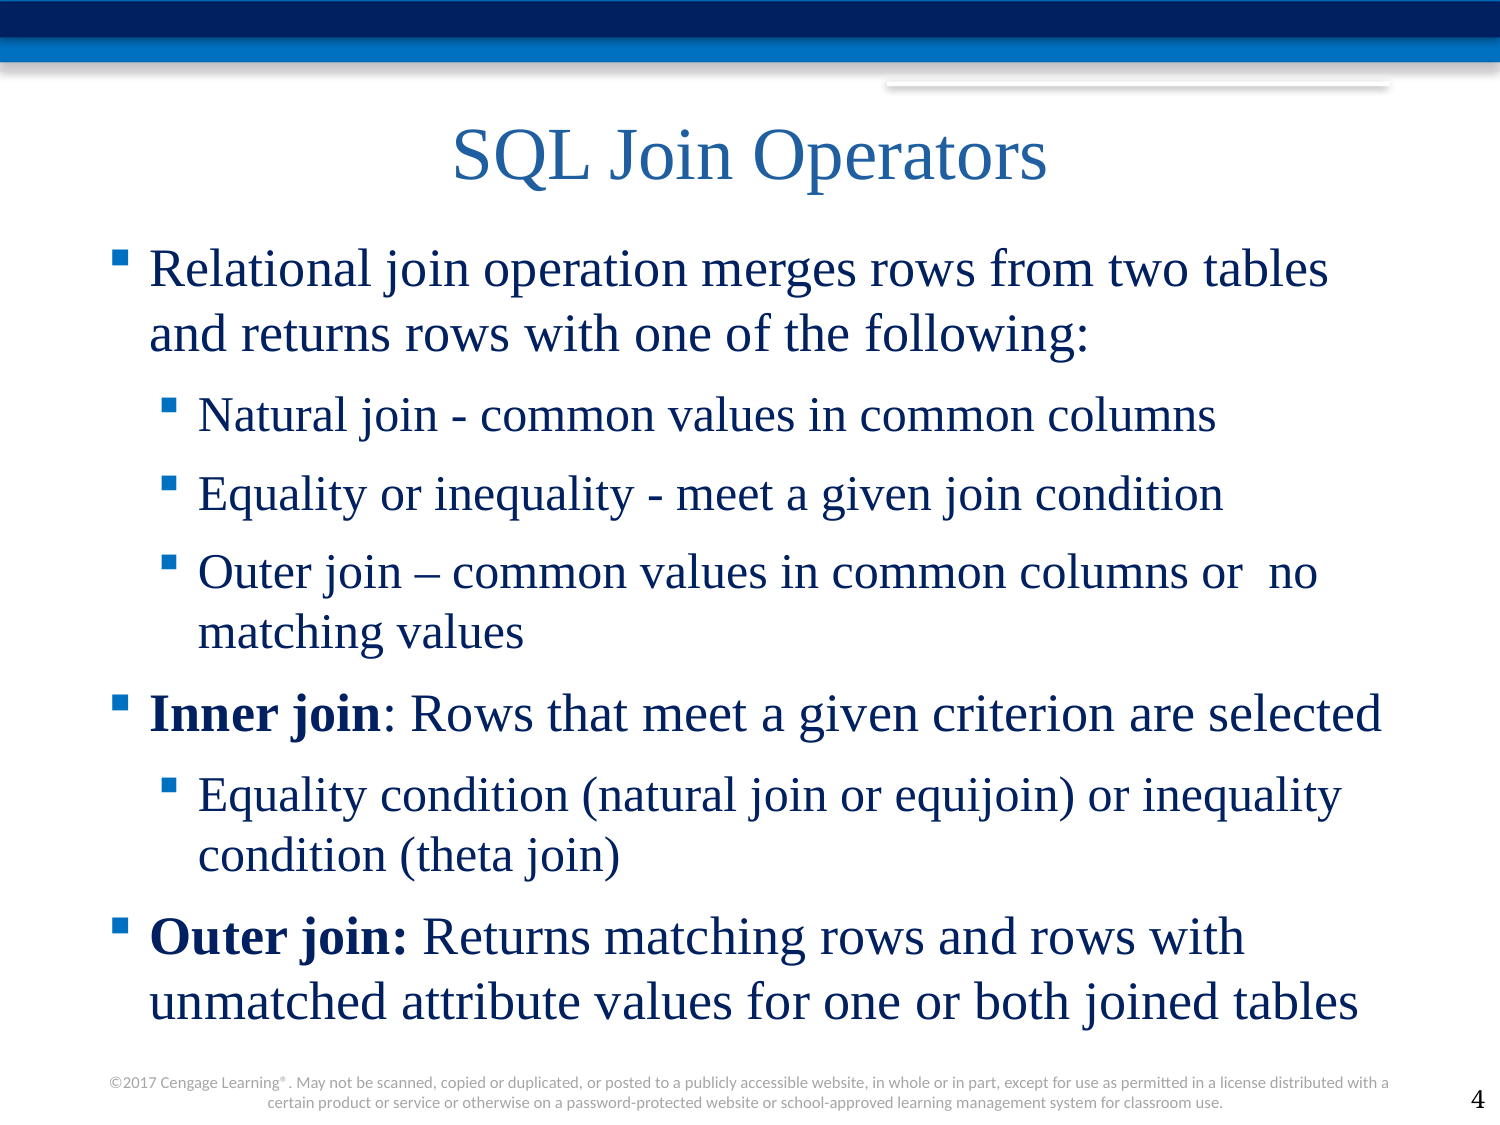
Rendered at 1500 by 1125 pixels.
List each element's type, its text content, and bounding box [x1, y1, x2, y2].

title SQL Join Operators [75, 75, 1425, 224]
slide_number 4 [1425, 1074, 1500, 1125]
list Relational join operation merges rows from two tables and returns rows with one of the following: Natural join - common values in common columns Equality or inequality - meet a given join condition Outer join – common values in common columns or no matching values Inner join: Rows that meet a given criterion are selected Equality condition (natural join or equijoin) or inequality condition (theta join) Outer join: Returns matching rows and rows with unmatched attribute values for one or both joined tables [75, 224, 1425, 1029]
